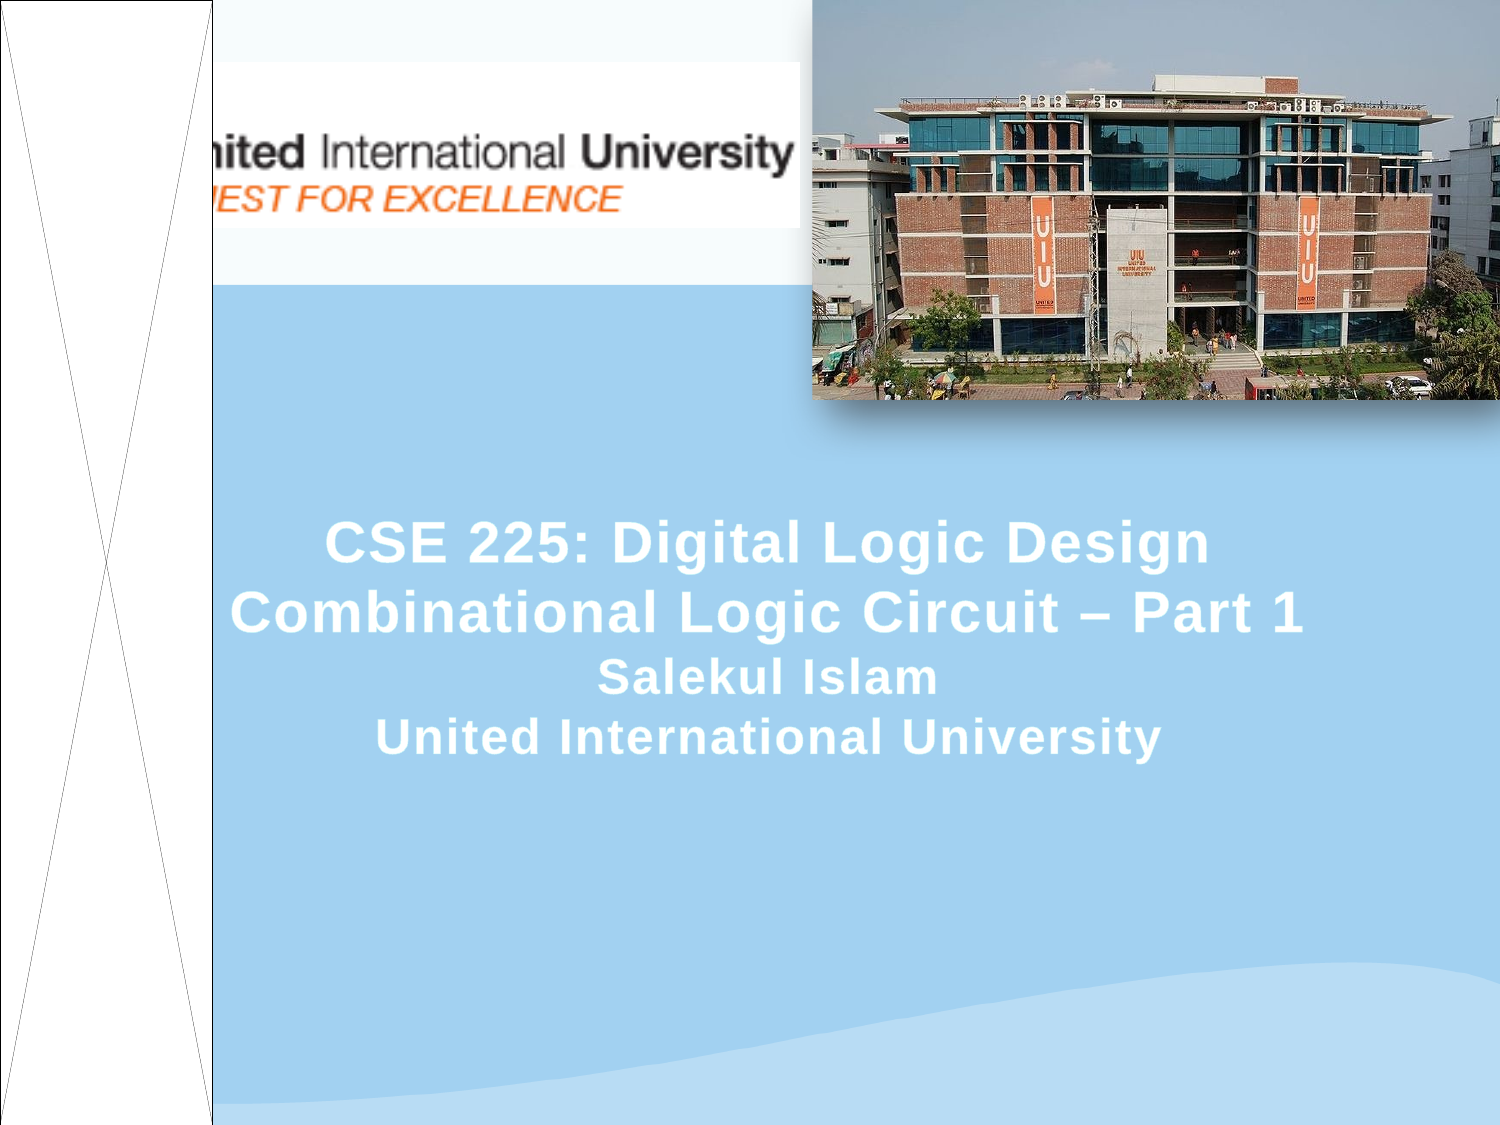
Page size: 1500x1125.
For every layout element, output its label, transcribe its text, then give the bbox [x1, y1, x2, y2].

picture [213, 0, 1500, 1125]
title CSE 225: Digital Logic Design Combinational Logic Circuit – Part 1 Salekul Islam United International University [112, 496, 1425, 775]
